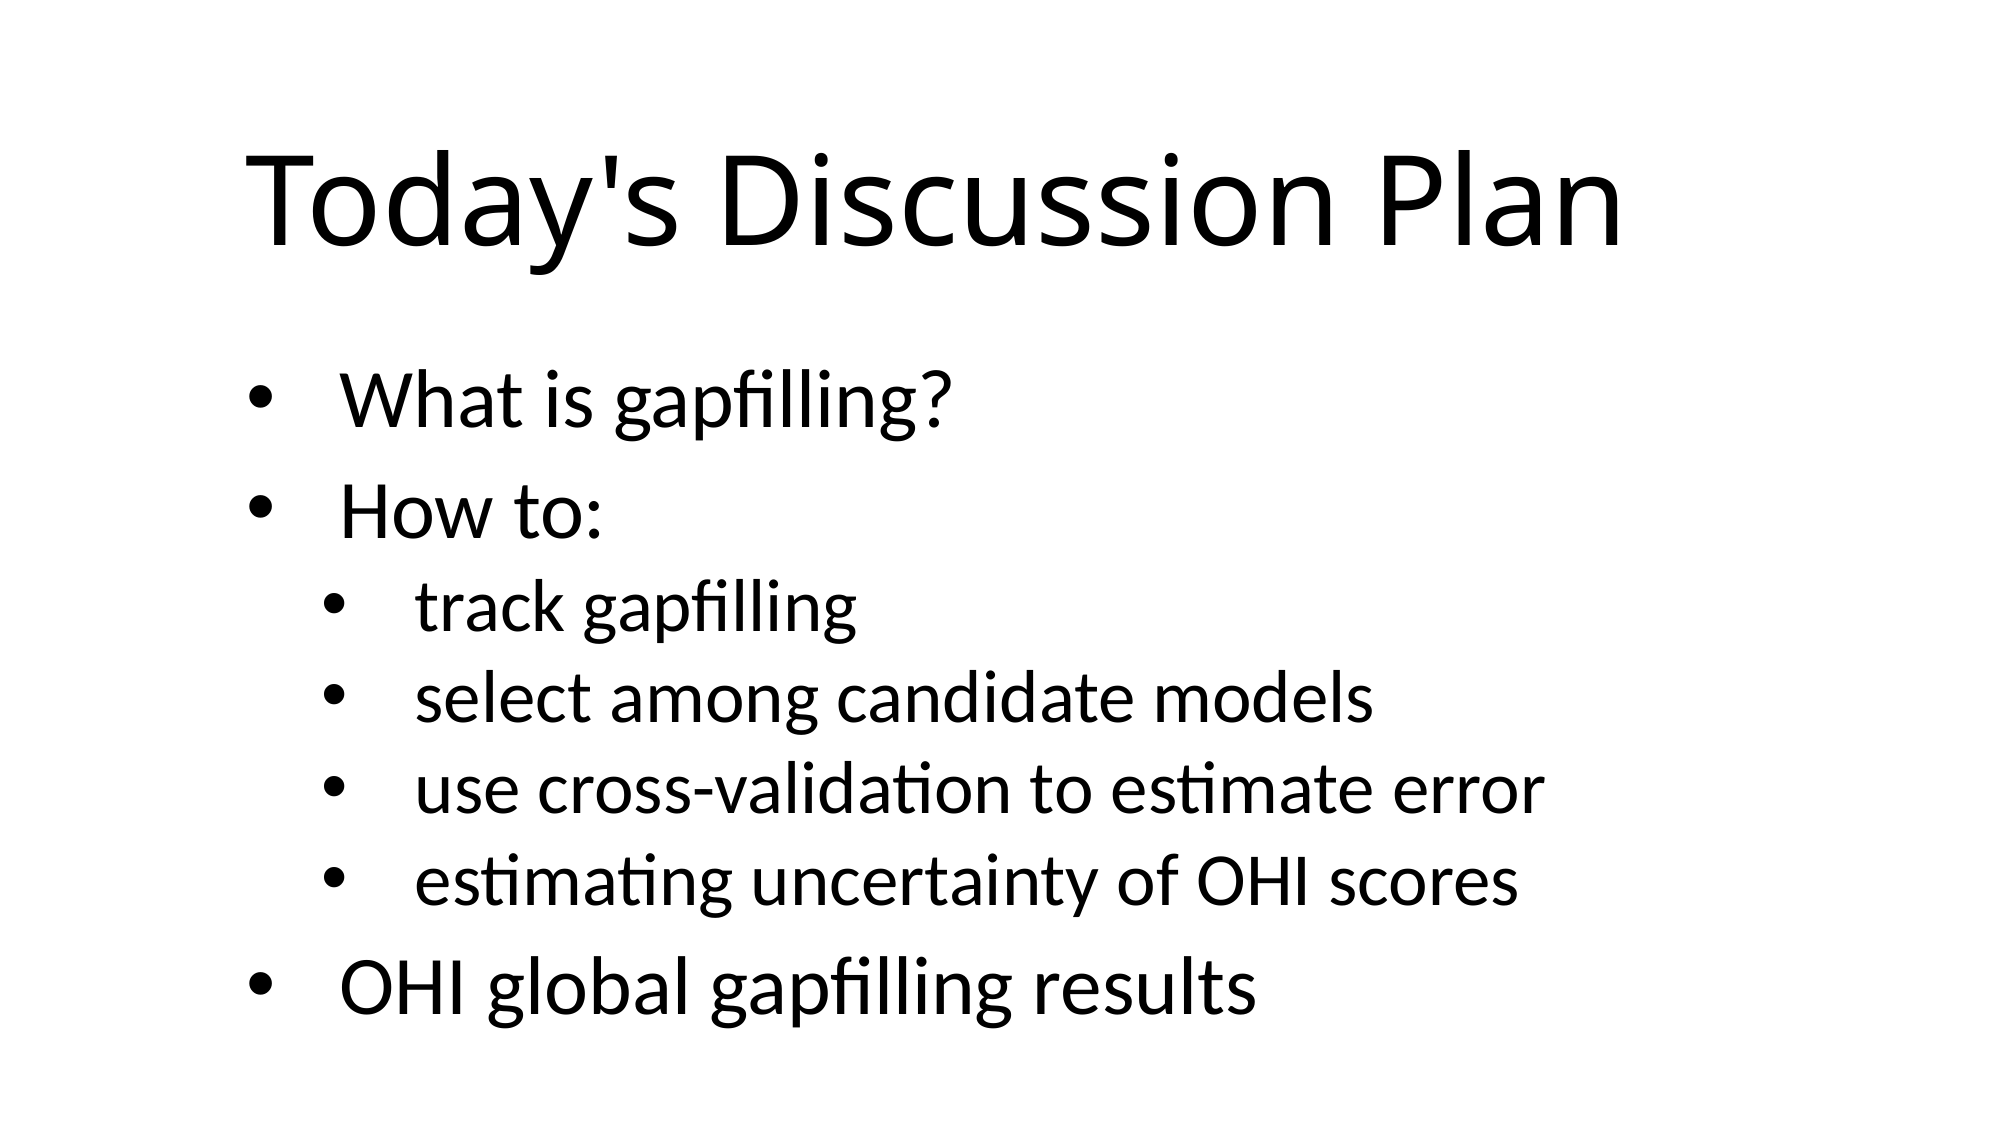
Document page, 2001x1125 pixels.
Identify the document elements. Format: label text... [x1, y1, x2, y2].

subtitle What is gapfilling? How to: track gapfilling select among candidate models use cross-validation to estimate error estimating uncertainty of OHI scores OHI global gapfilling results [231, 347, 1840, 954]
title Today's Discussion Plan [187, 81, 1688, 280]
